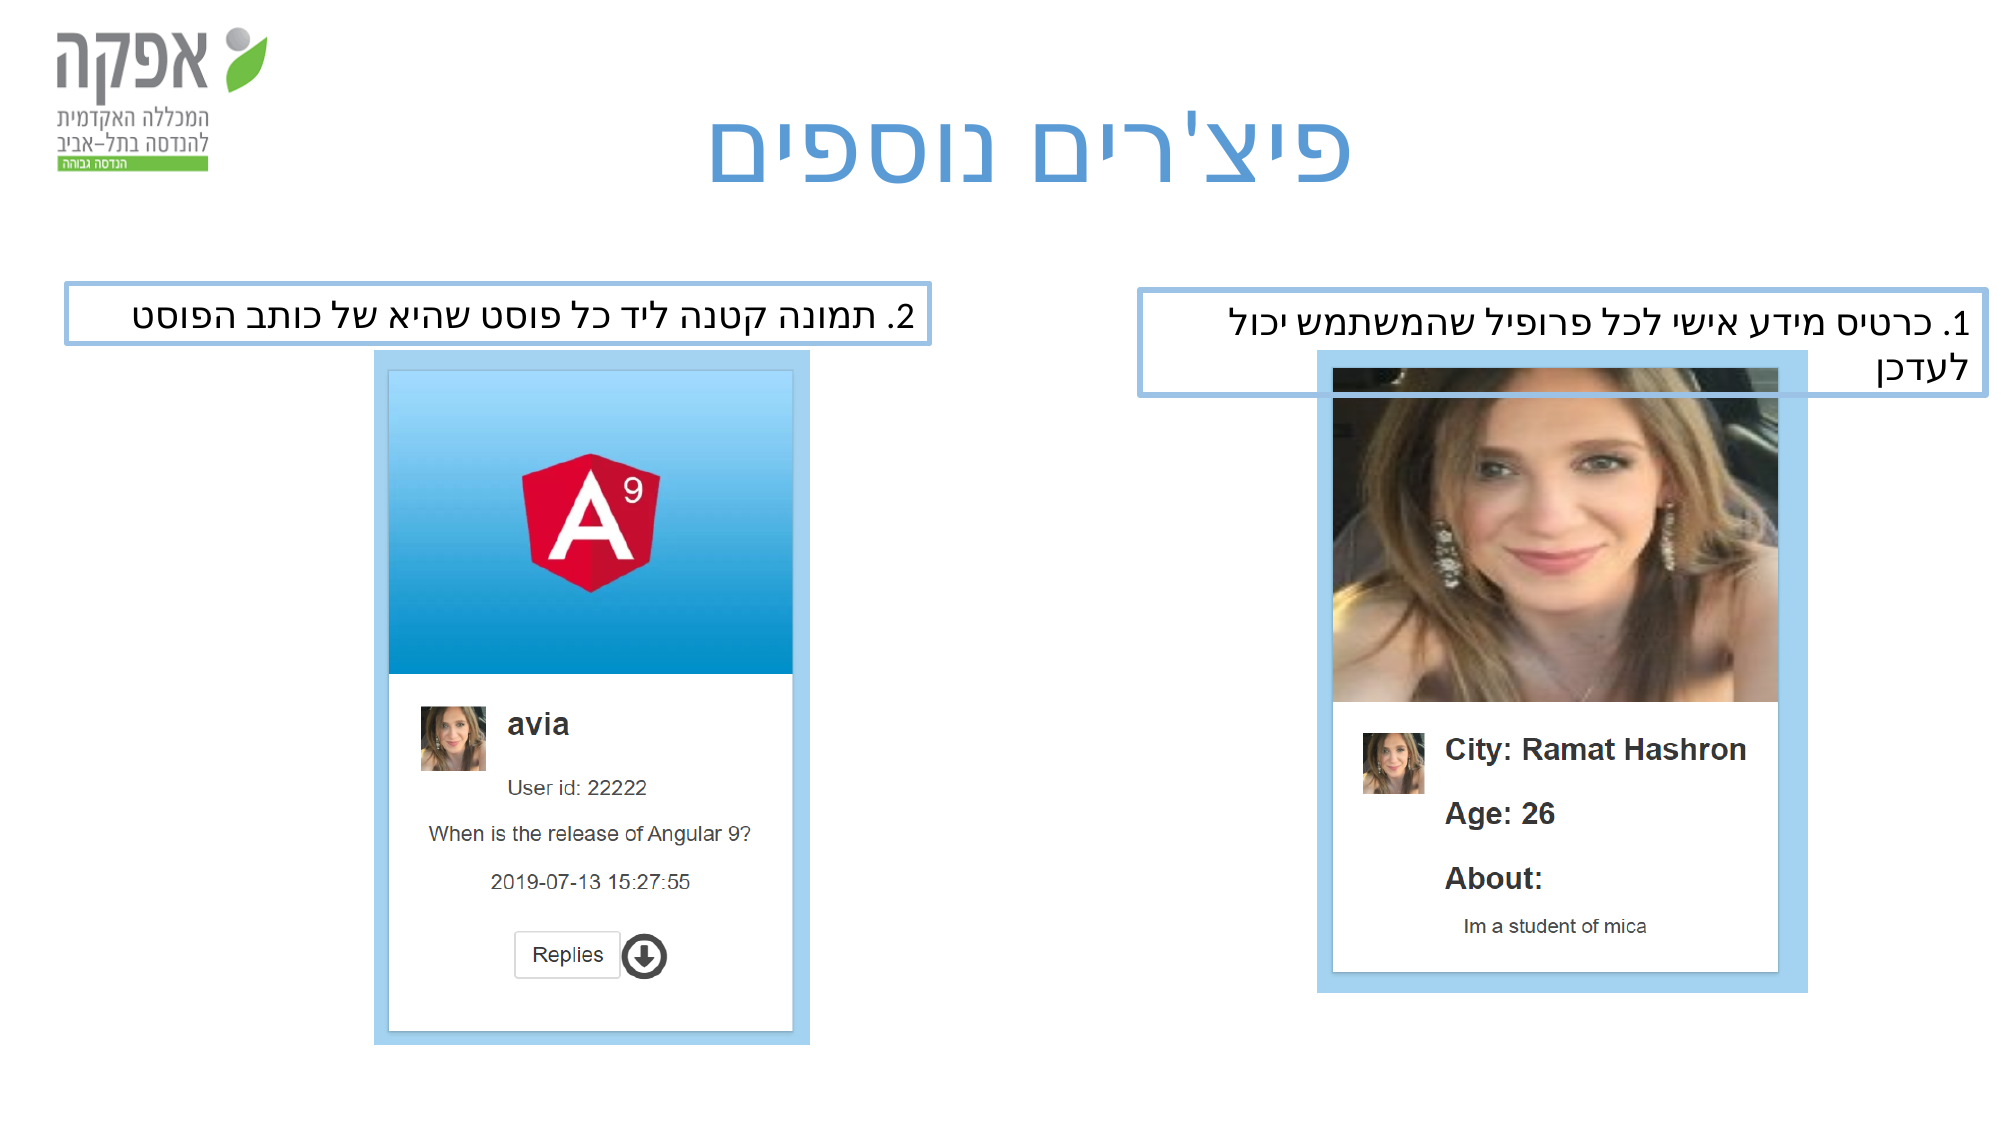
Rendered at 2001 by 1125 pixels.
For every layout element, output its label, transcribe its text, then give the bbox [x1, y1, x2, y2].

title פיצ'רים נוספים [279, 83, 1780, 213]
picture [34, 9, 315, 197]
text_box 2. תמונה קטנה ליד כל פוסט שהיא של כותב הפוסט [66, 283, 930, 344]
text_box 1. כרטיס מידע אישי לכל פרופיל שהמשתמש יכול לעדכן [1140, 290, 1986, 395]
picture [1317, 350, 1809, 994]
picture [374, 350, 810, 1045]
